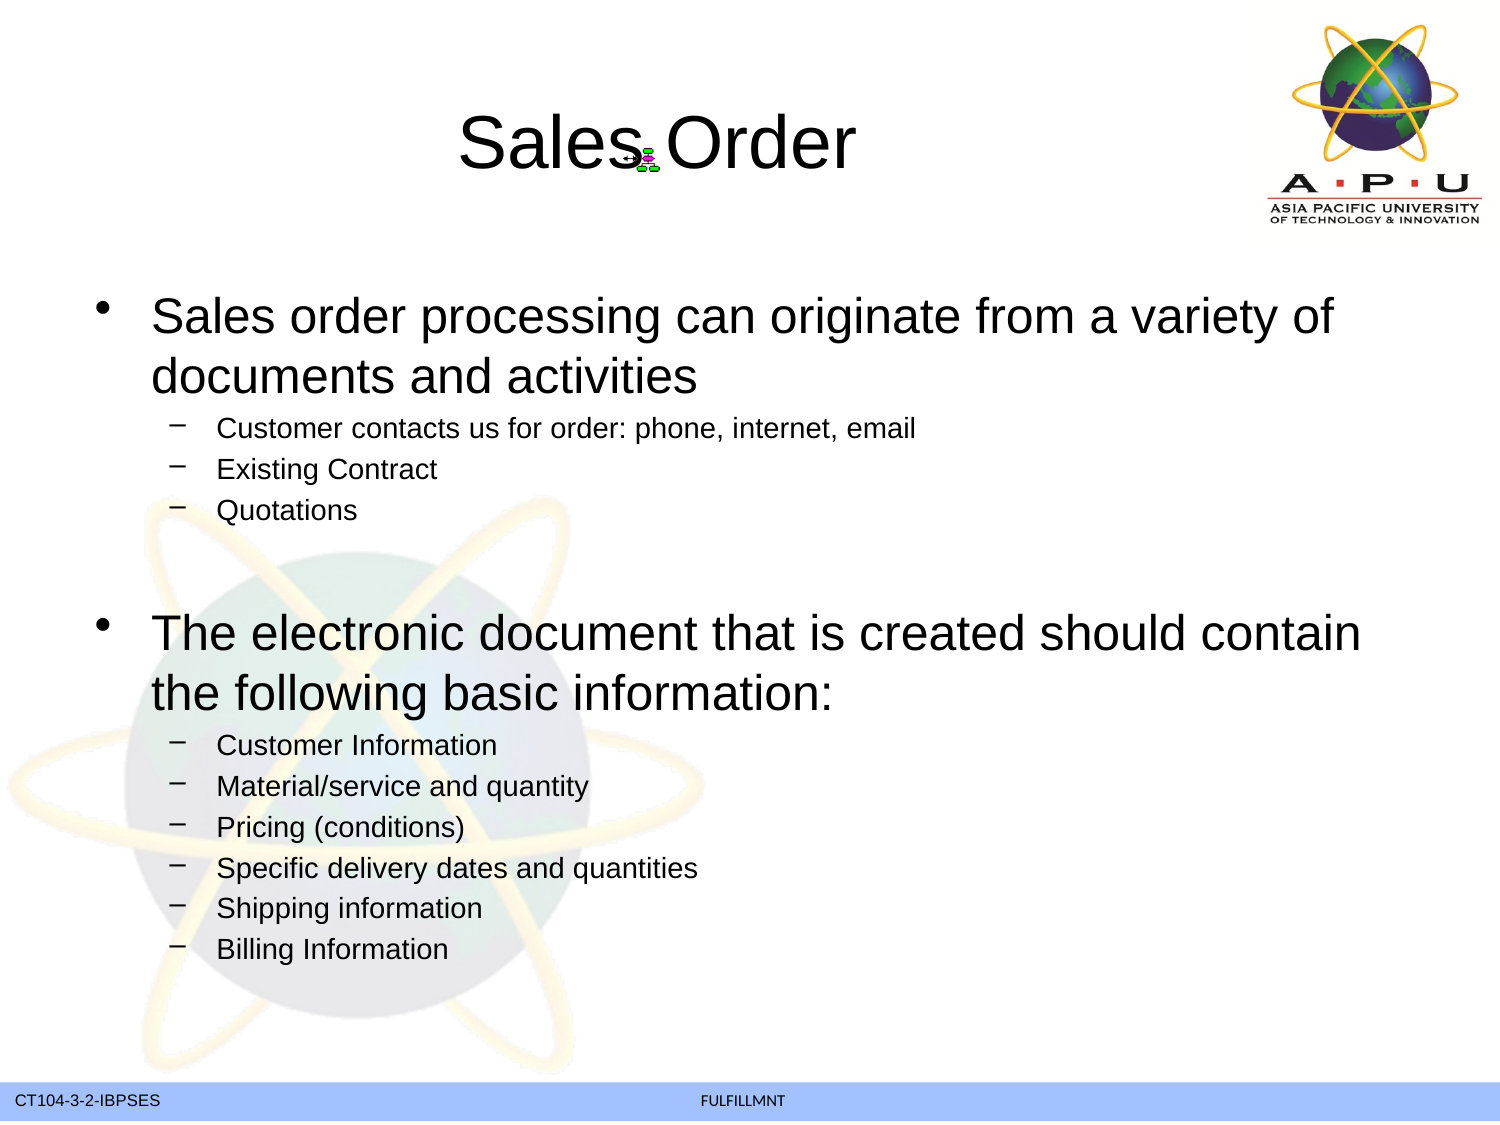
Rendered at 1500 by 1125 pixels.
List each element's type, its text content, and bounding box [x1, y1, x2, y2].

title Sales Order [79, 45, 1235, 233]
list Sales order processing can originate from a variety of documents and activities Customer contacts us for order: phone, internet, email Existing Contract Quotations The electronic document that is created should contain the following basic information: Customer Information Material/service and quantity Pricing (conditions) Specific delivery dates and quantities Shipping information Billing Information [79, 276, 1430, 1019]
picture [623, 148, 660, 172]
picture [1251, 0, 1500, 249]
